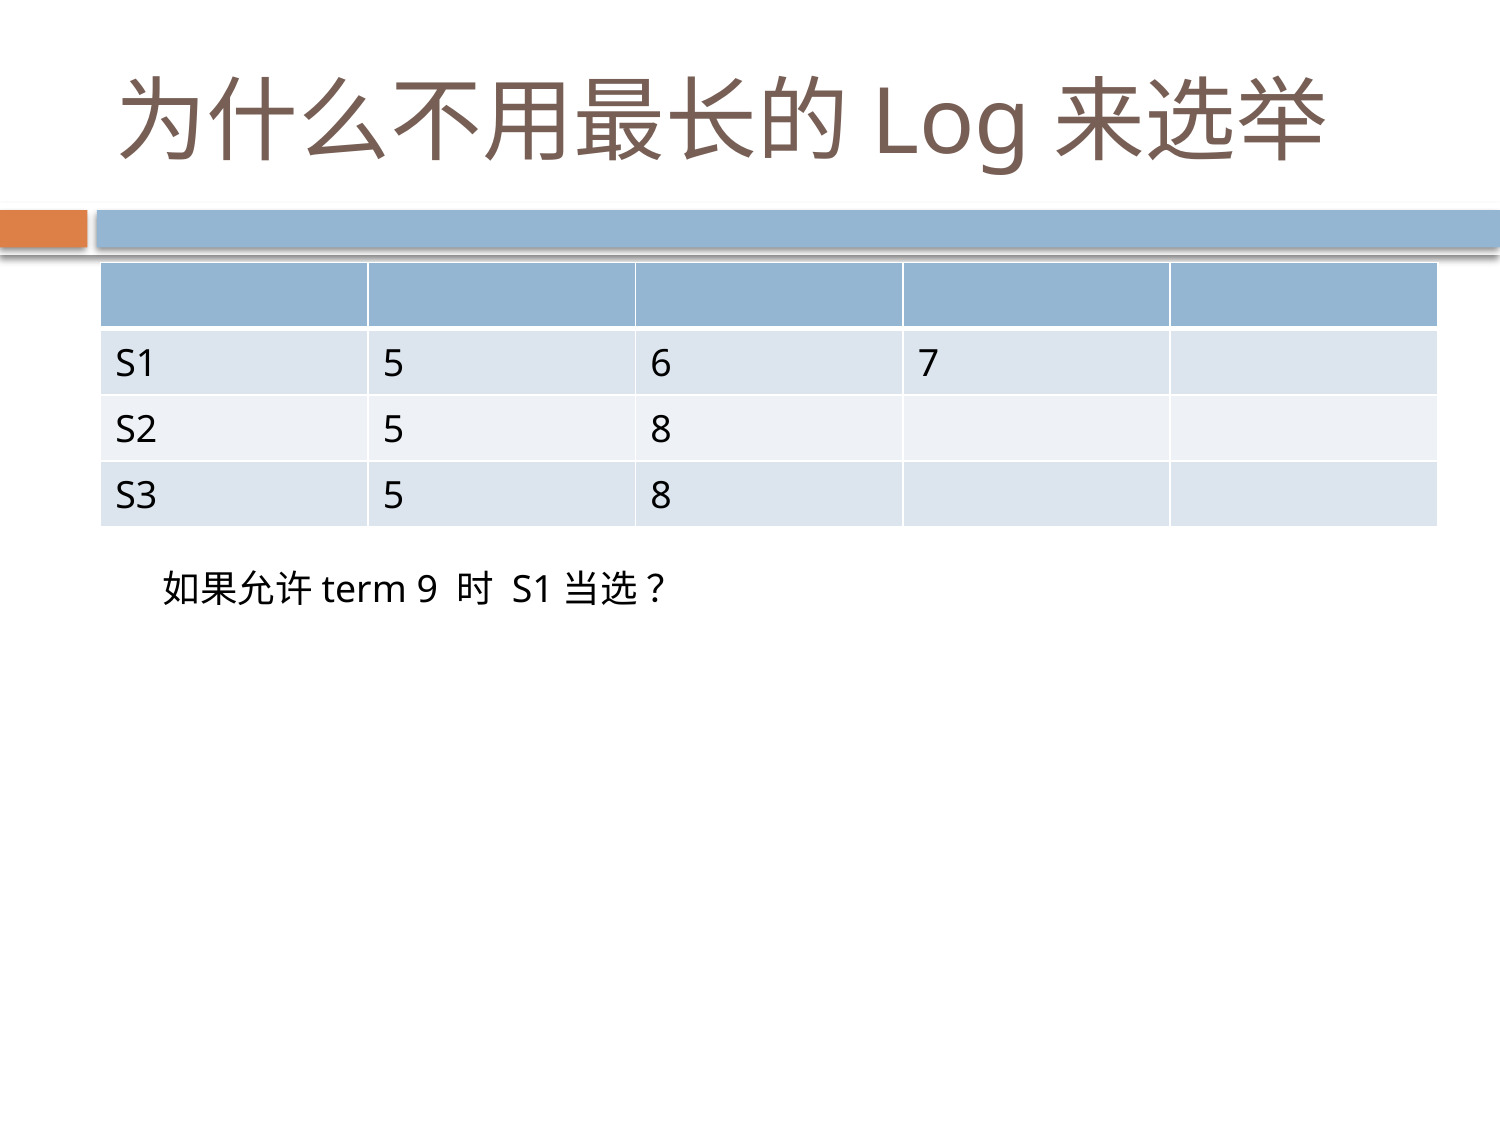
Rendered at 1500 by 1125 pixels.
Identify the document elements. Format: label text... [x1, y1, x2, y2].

table_cell [904, 462, 1169, 526]
text_box 如果允许term 9 时 S1当选 ？ [147, 557, 954, 618]
table_cell 5 [369, 396, 635, 460]
table_cell 5 [369, 331, 635, 394]
table_header [1171, 263, 1437, 326]
table_cell [904, 396, 1169, 460]
table_cell S1 [101, 331, 367, 394]
table_cell [1171, 396, 1437, 460]
title 为什么不用最长的Log来选举 [100, 35, 1438, 198]
table_header [636, 263, 902, 326]
table_header [904, 263, 1169, 326]
table_cell S3 [101, 462, 367, 526]
table_header [101, 263, 367, 326]
table_header [369, 263, 635, 326]
slide_number [0, 208, 88, 249]
table_cell [1171, 462, 1437, 526]
table_cell 8 [636, 462, 902, 526]
table_cell [1171, 331, 1437, 394]
table_cell 5 [369, 462, 635, 526]
table_cell 6 [636, 331, 902, 394]
table_cell 7 [904, 331, 1169, 394]
table_cell 8 [636, 396, 902, 460]
table_cell S2 [101, 396, 367, 460]
